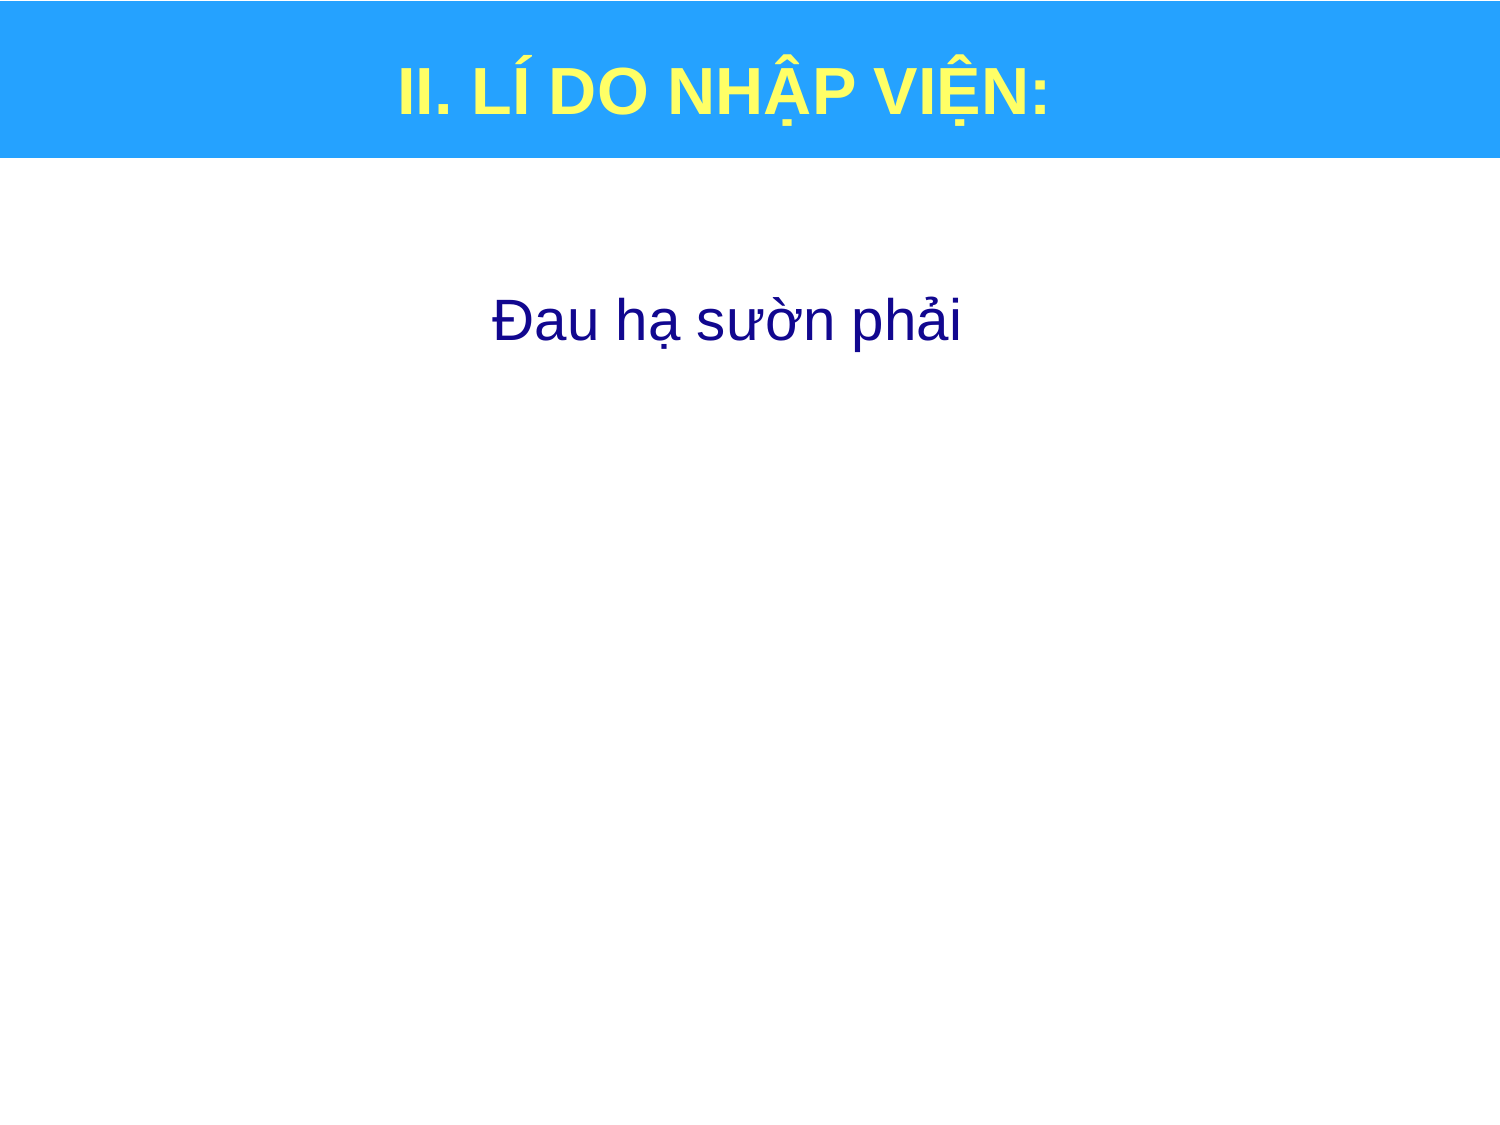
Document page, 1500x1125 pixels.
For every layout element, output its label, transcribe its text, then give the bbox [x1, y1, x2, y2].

title II. LÍ DO NHẬP VIỆN: [87, 24, 1363, 150]
text_box Đau hạ sườn phải [87, 239, 1400, 360]
